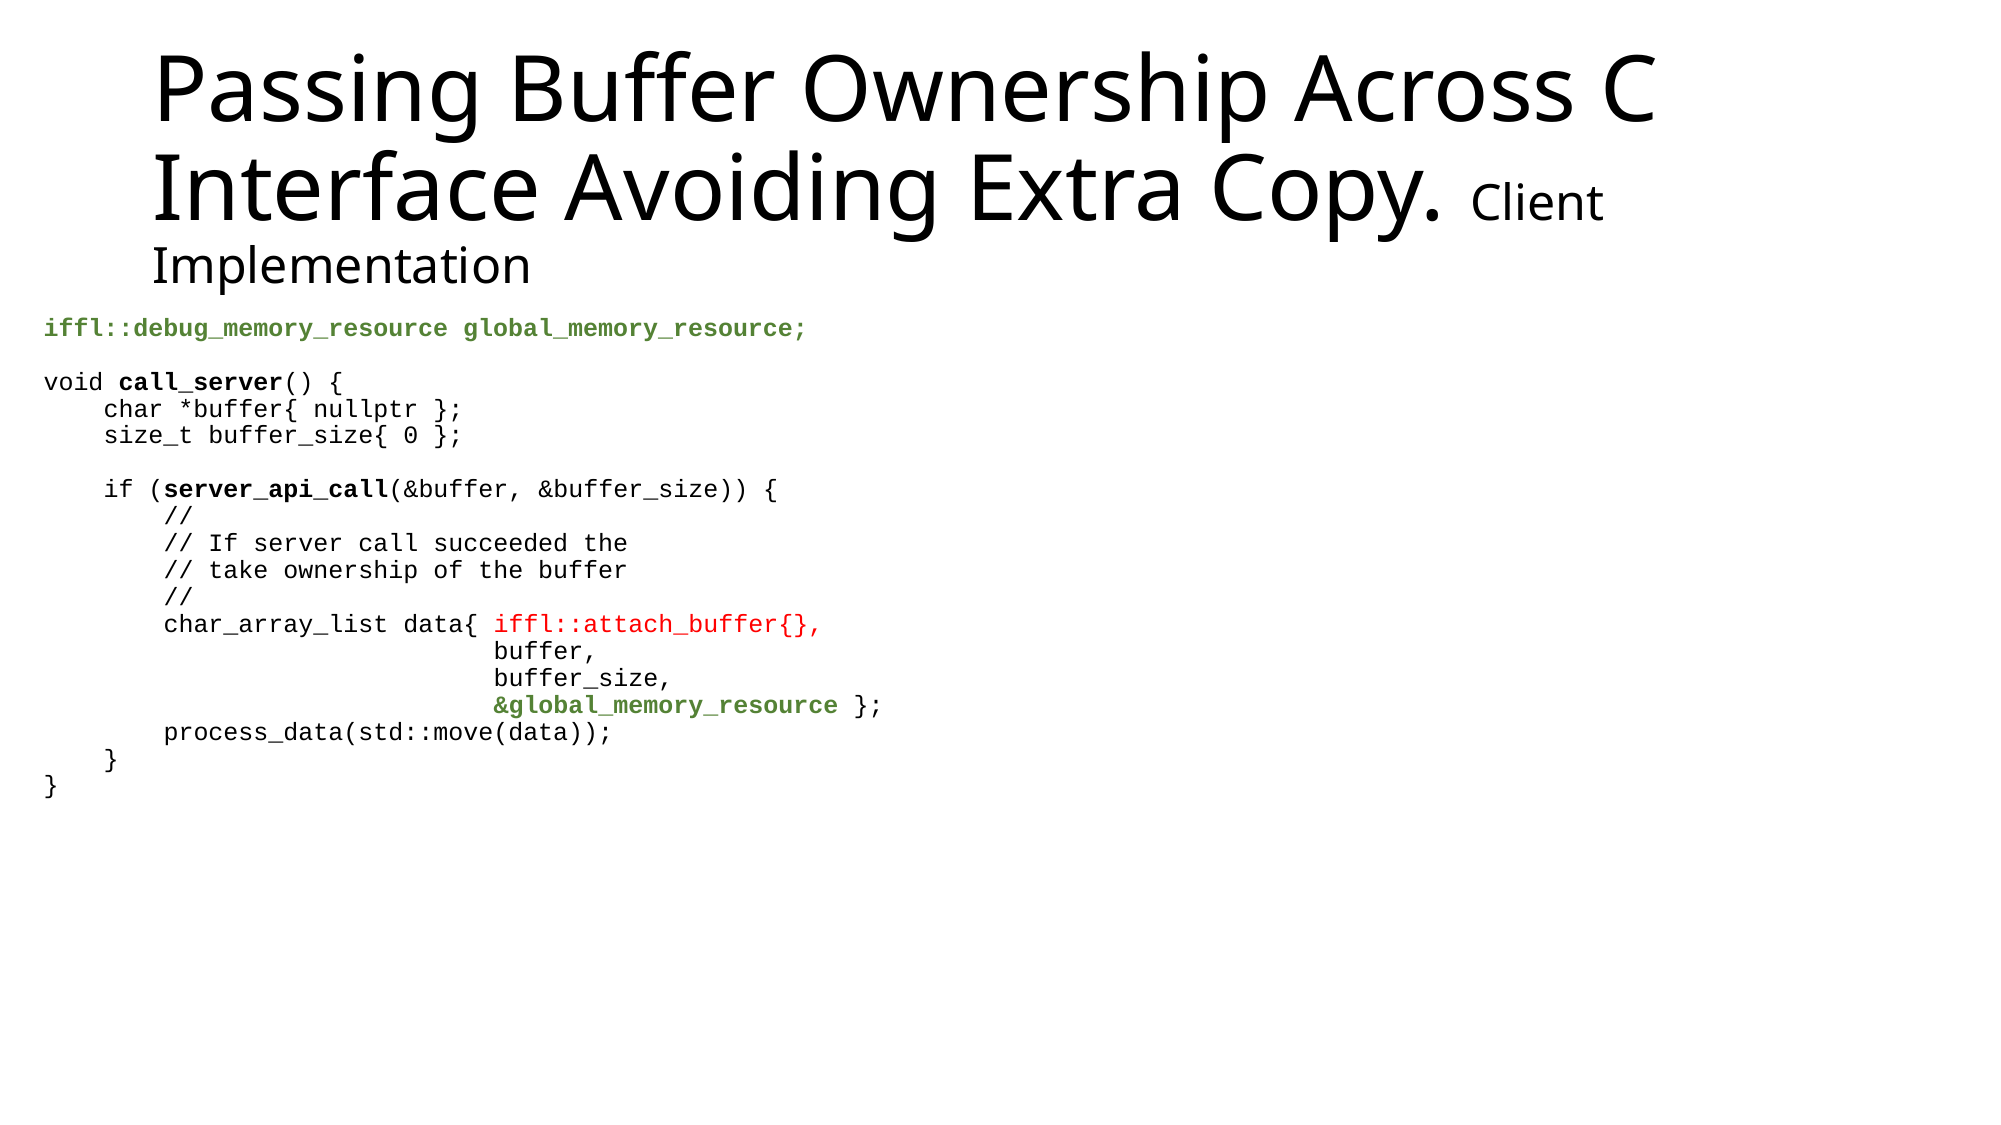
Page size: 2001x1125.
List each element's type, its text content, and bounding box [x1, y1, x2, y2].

title Passing Buffer Ownership Across C Interface Avoiding Extra Copy. Client Implementation [137, 59, 1863, 277]
list iffl::debug_memory_resource global_memory_resource; void call_server() { char *buffer{ nullptr }; size_t buffer_size{ 0 }; if (server_api_call(&buffer, &buffer_size)) { // // If server call succeeded the // take ownership of the buffer // char_array_list data{ iffl::attach_buffer{}, buffer, buffer_size, &global_memory_resource }; process_data(std::move(data)); } } [28, 277, 1904, 1072]
